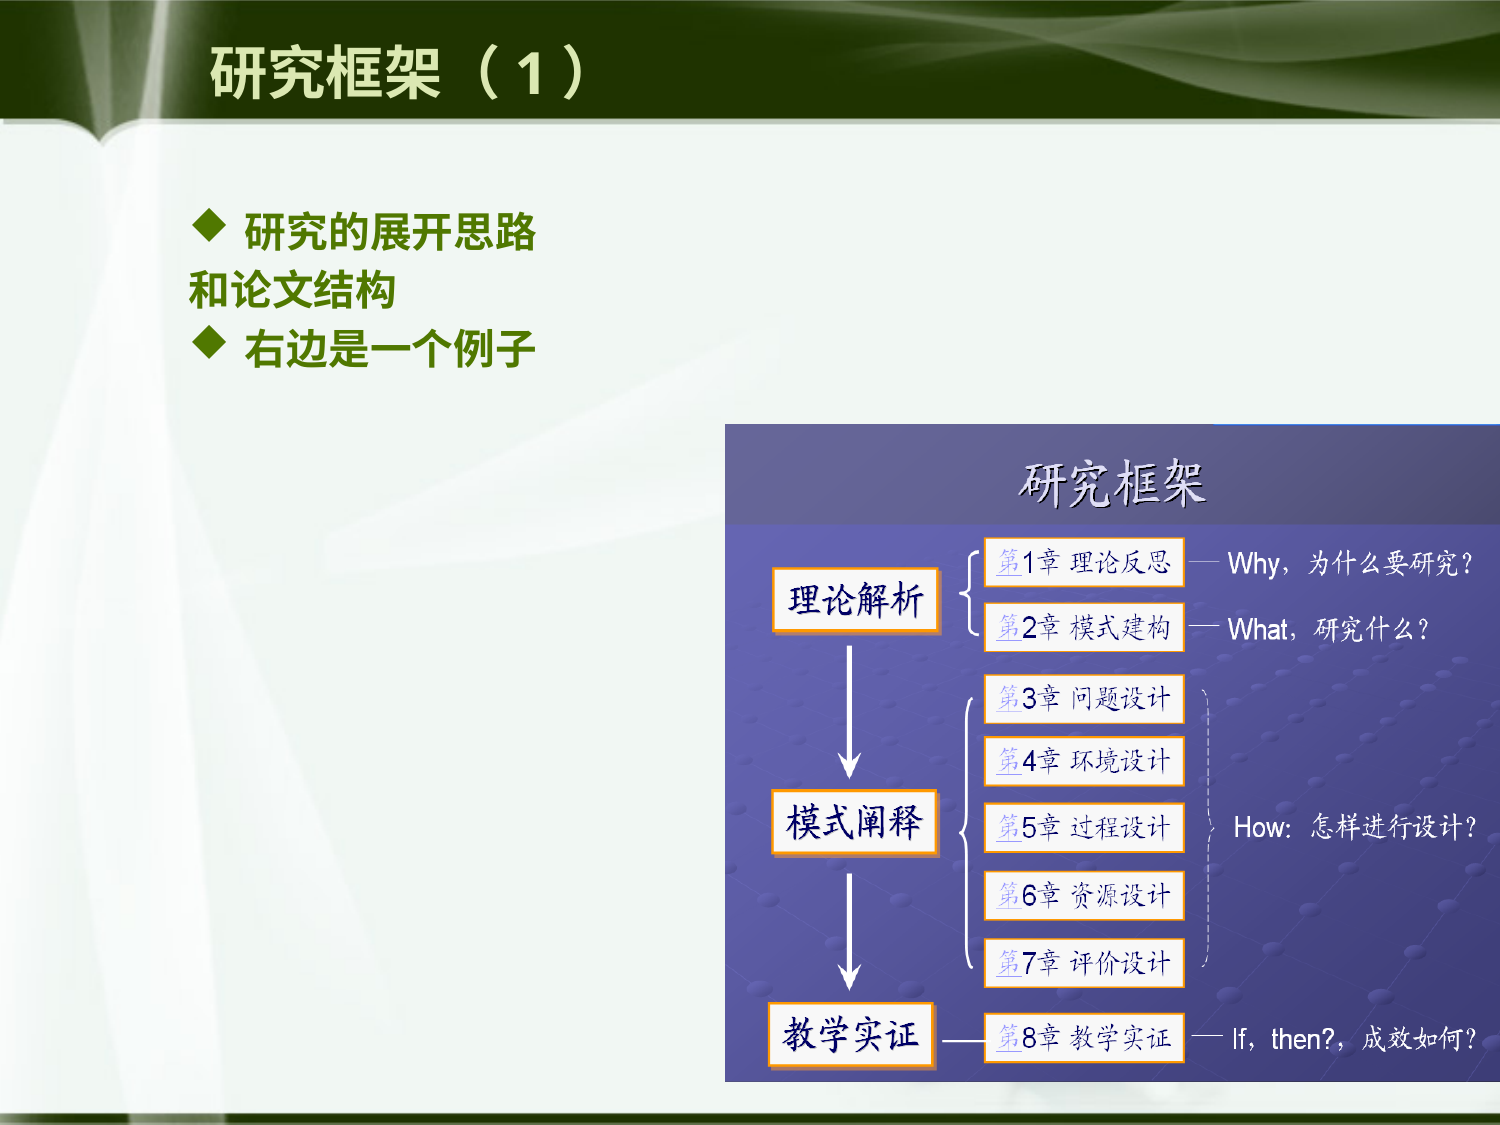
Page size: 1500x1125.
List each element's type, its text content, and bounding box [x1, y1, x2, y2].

picture [0, 0, 1500, 1125]
title 研究框架（1） [194, 20, 1483, 122]
list 研究的展开思路 和论文结构 右边是一个例子 [173, 198, 1343, 946]
